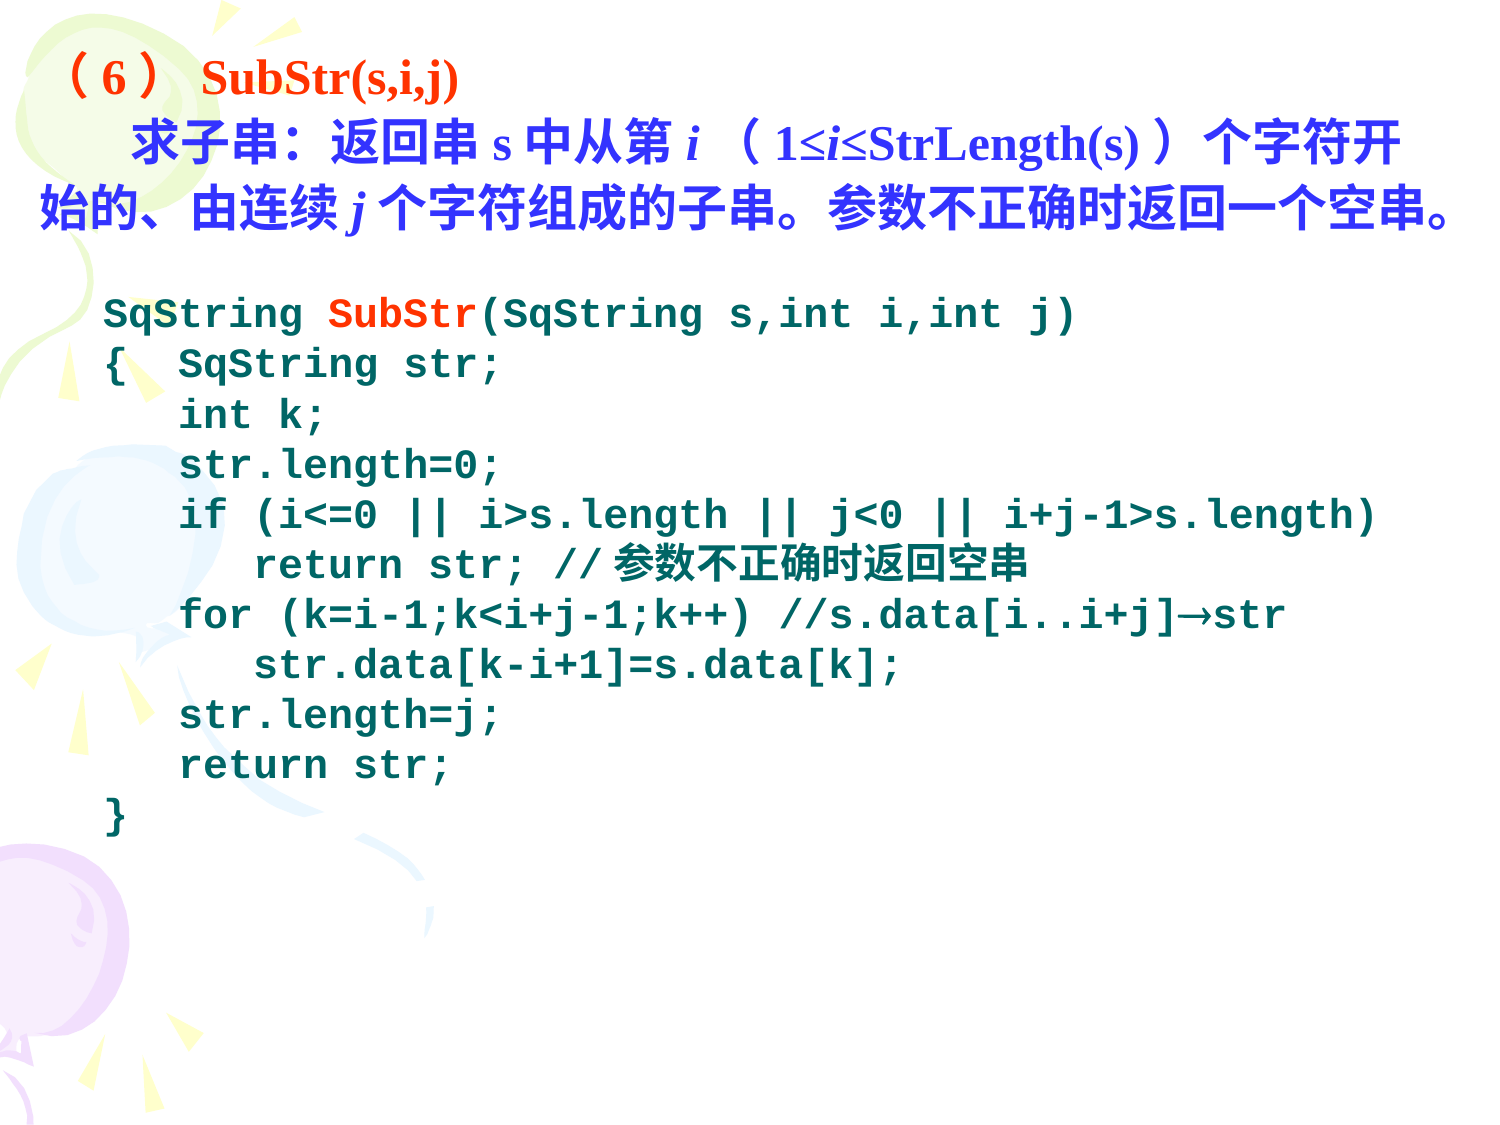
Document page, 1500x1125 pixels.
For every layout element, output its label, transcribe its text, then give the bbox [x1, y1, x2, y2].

text_box （6）SubStr(s,i,j) 求子串：返回串s中从第i（1≤i≤StrLength(s)）个字符开始的、由连续j个字符组成的子串。参数不正确时返回一个空串。 [24, 31, 1450, 244]
text_box SqString SubStr(SqString s,int i,int j) { SqString str; int k; str.length=0; if (i<=0 || i>s.length || j<0 || i+j-1>s.length) return str; //参数不正确时返回空串 for (k=i-1;k<i+j-1;k++) //s.data[i..i+j]str str.data[k-i+1]=s.data[k]; str.length=j; return str; } [88, 278, 1424, 844]
